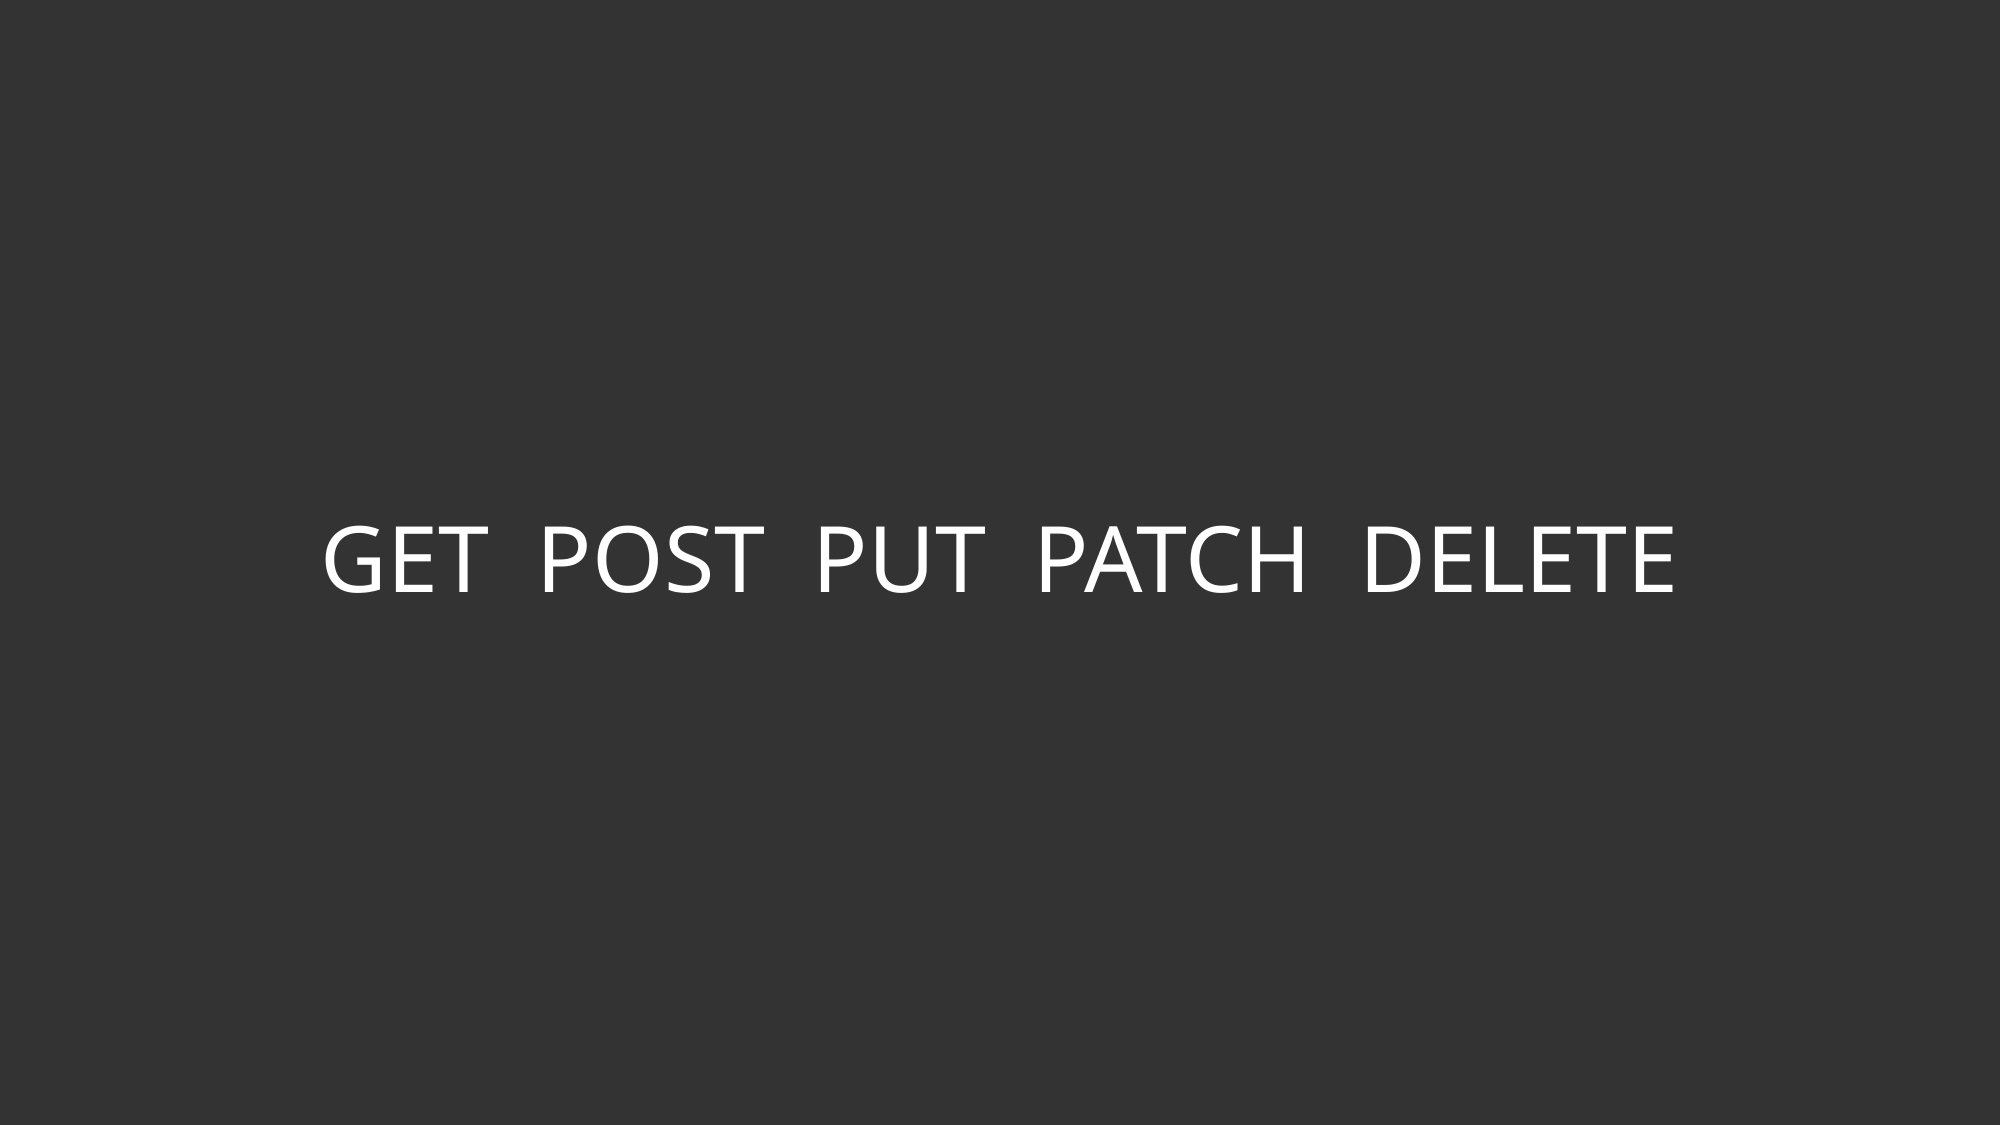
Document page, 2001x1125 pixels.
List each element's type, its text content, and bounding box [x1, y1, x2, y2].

title GET POST PUT PATCH DELETE [137, 453, 1863, 672]
